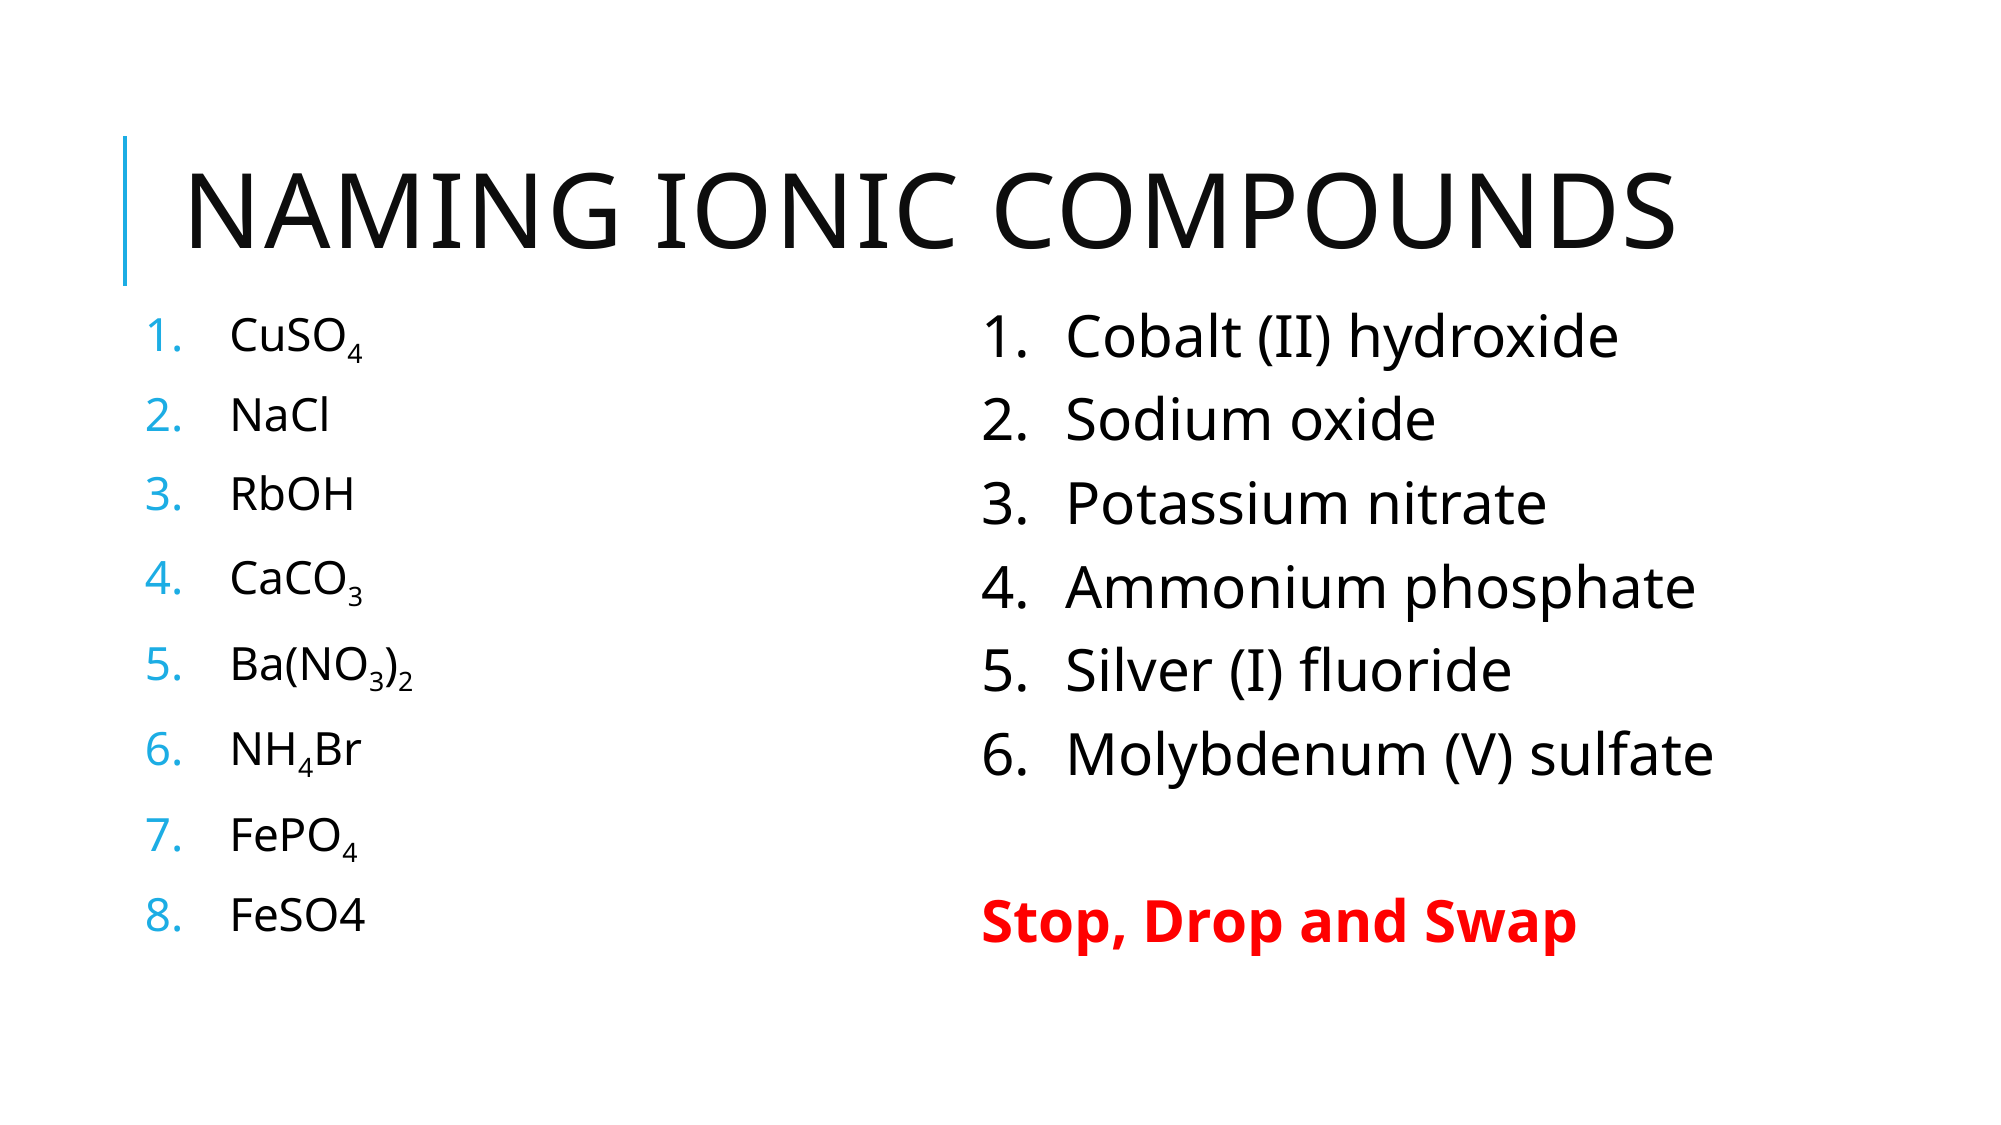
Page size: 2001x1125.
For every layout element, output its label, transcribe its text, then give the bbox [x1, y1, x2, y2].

title Naming Ionic Compounds [168, 96, 1763, 299]
text_box Cobalt (II) hydroxide Sodium oxide Potassium nitrate Ammonium phosphate Silver (I) fluoride Molybdenum (V) sulfate Stop, Drop and Swap [966, 299, 1794, 1014]
list CuSO4 NaCl RbOH CaCO3 Ba(NO3)2 NH4Br FePO4 FeSO4 [137, 299, 966, 1014]
